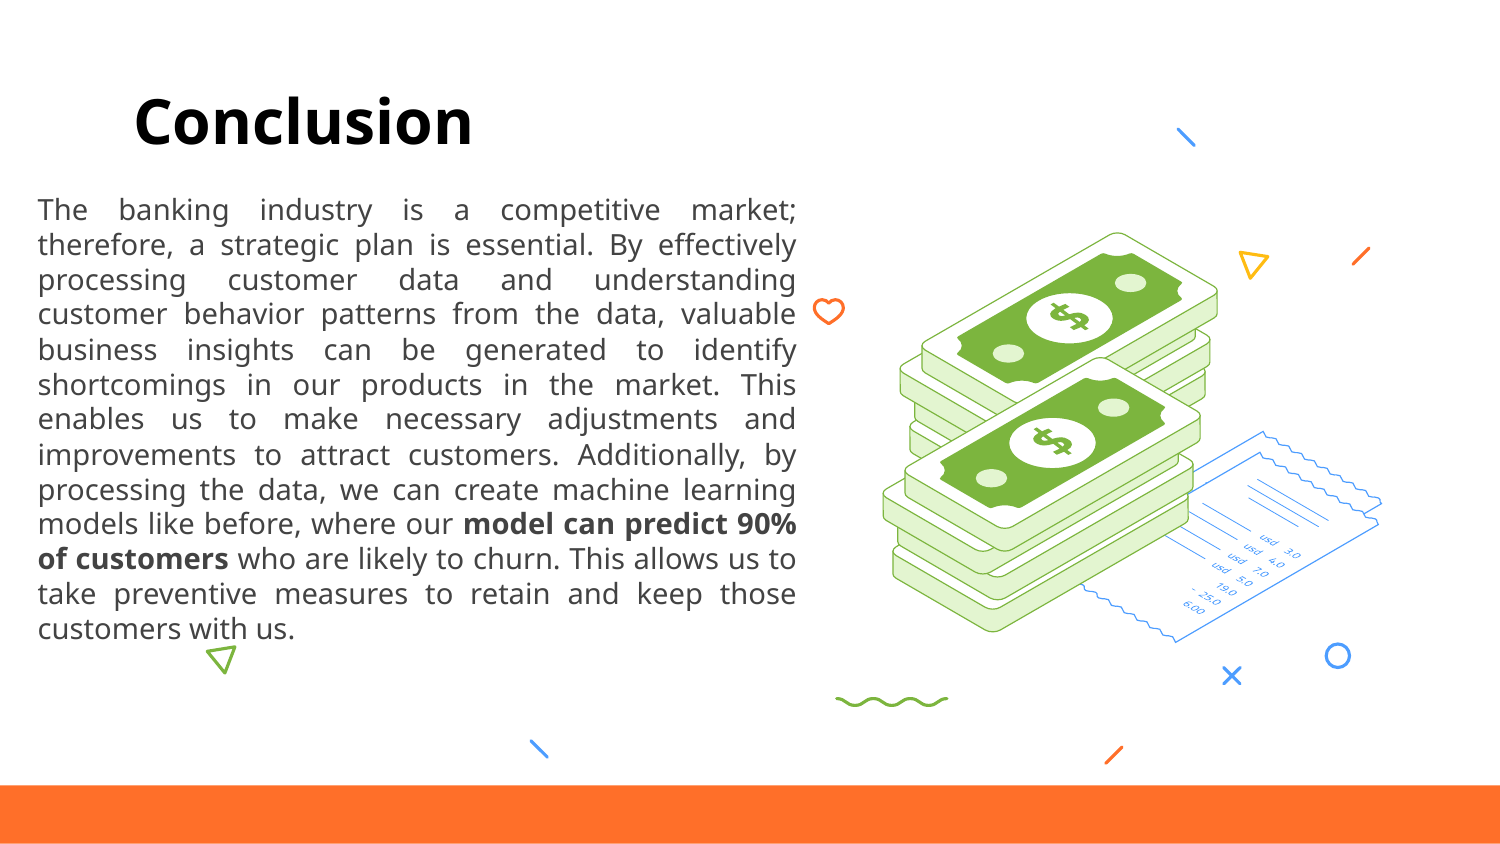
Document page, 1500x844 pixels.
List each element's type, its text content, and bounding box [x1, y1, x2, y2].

list The banking industry is a competitive market; therefore, a strategic plan is essential. By effectively processing customer data and understanding customer behavior patterns from the data, valuable business insights can be generated to identify shortcomings in our products in the market. This enables us to make necessary adjustments and improvements to attract customers. Additionally, by processing the data, we can create machine learning models like before, where our model can predict 90% of customers who are likely to churn. This allows us to take preventive measures to retain and keep those customers with us. [22, 176, 813, 527]
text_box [881, 232, 1383, 643]
title Conclusion [118, 72, 1382, 167]
